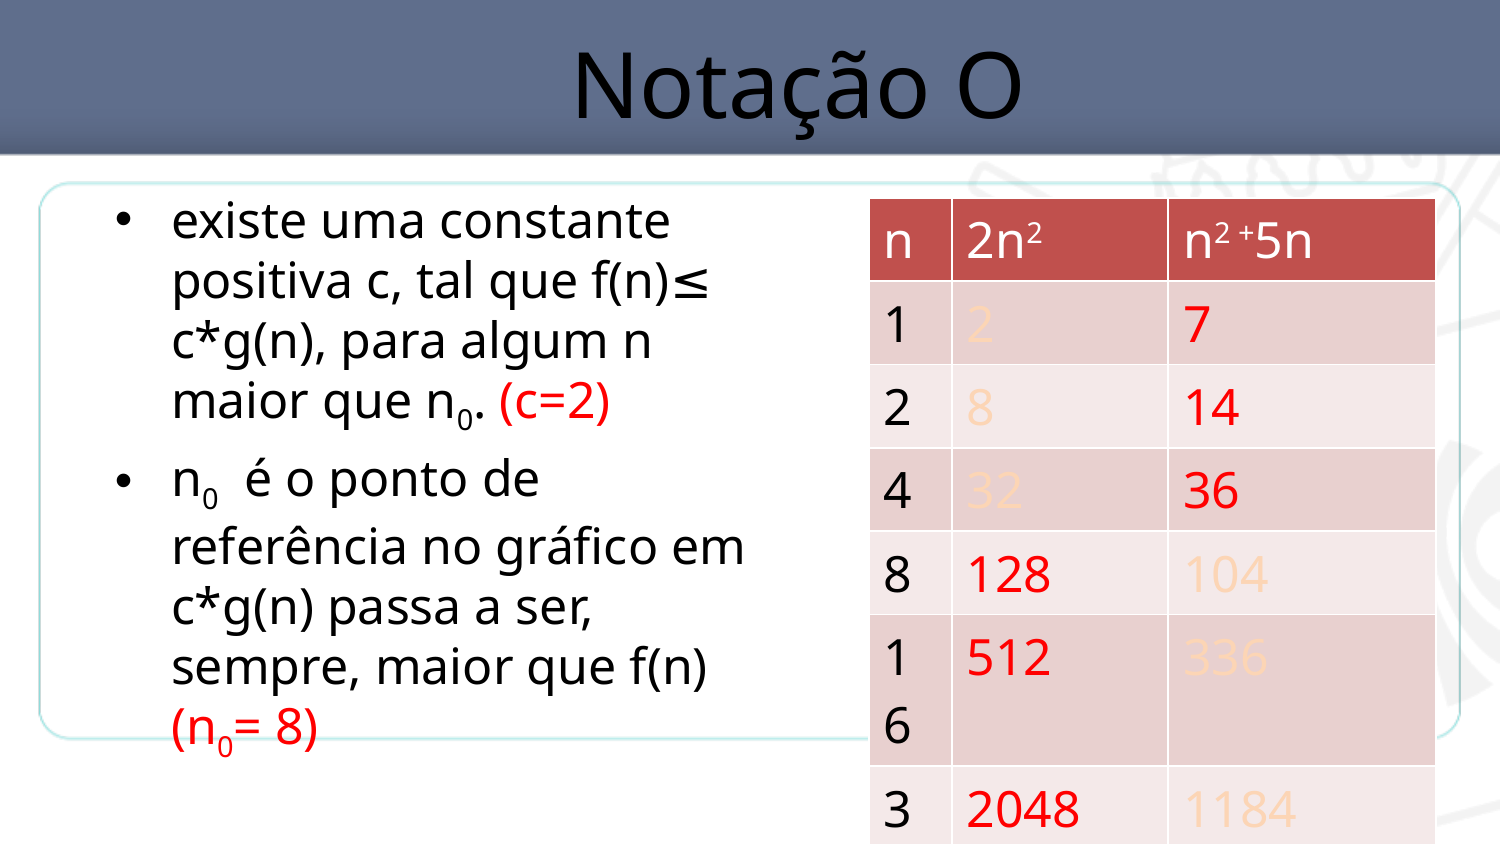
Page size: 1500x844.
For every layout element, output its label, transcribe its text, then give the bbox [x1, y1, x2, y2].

table_cell 128 [953, 532, 1167, 614]
table_cell 32 [953, 449, 1167, 530]
title Notação O [99, 19, 1497, 115]
table_cell 36 [1169, 449, 1435, 530]
table_cell 2 [870, 365, 951, 447]
table_cell 7 [1169, 282, 1435, 364]
table_cell 32 [870, 767, 951, 844]
table_cell 1184 [1169, 767, 1435, 844]
table_cell 2048 [953, 767, 1167, 844]
table_cell 1 [870, 282, 951, 364]
table_header n [870, 199, 951, 280]
table_cell 8 [953, 365, 1167, 447]
table_cell 2 [953, 282, 1167, 364]
table_cell 336 [1169, 615, 1435, 765]
table_cell 4 [870, 449, 951, 530]
table_cell 16 [870, 615, 951, 765]
table_cell 8 [870, 532, 951, 614]
picture [0, 170, 1500, 844]
list existe uma constante positiva c, tal que f(n)≤ c*g(n), para algum n maior que n0. (c=2) n0 é o ponto de referência no gráfico em c*g(n) passa a ser, sempre, maior que f(n) (n0= 8) [99, 182, 788, 806]
table_cell 14 [1169, 365, 1435, 447]
table_header 2n2 [953, 199, 1167, 280]
table_cell 512 [953, 615, 1167, 765]
table_cell 104 [1169, 532, 1435, 614]
table_header n2 +5n [1169, 199, 1435, 280]
